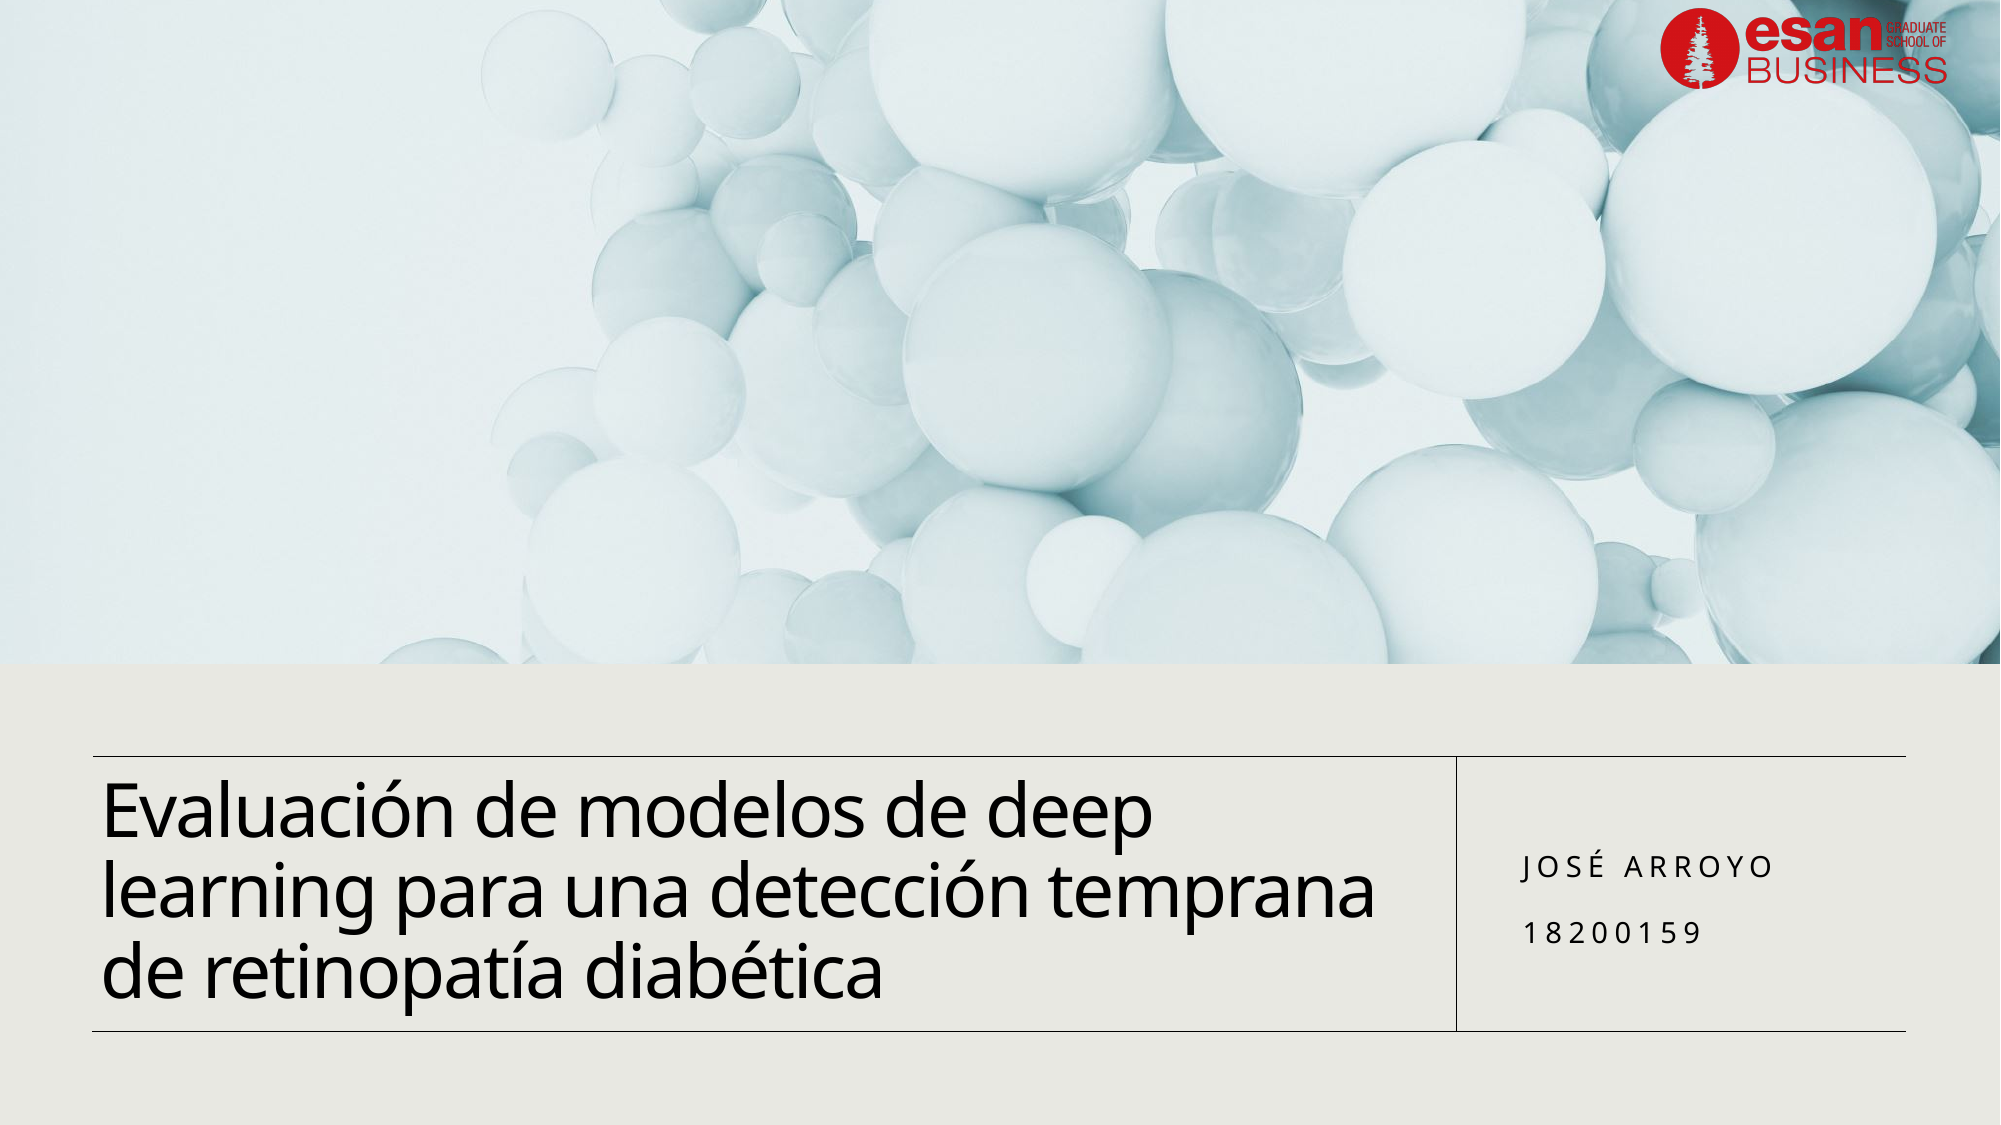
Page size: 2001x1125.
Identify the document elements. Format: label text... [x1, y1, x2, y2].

subtitle José arroyo 18200159 [1507, 779, 1921, 1008]
text_box [0, 664, 2000, 1125]
picture [0, 0, 2000, 664]
title Evaluación de modelos de deep learning para una detección temprana de retinopatía diabética [85, 793, 1405, 994]
